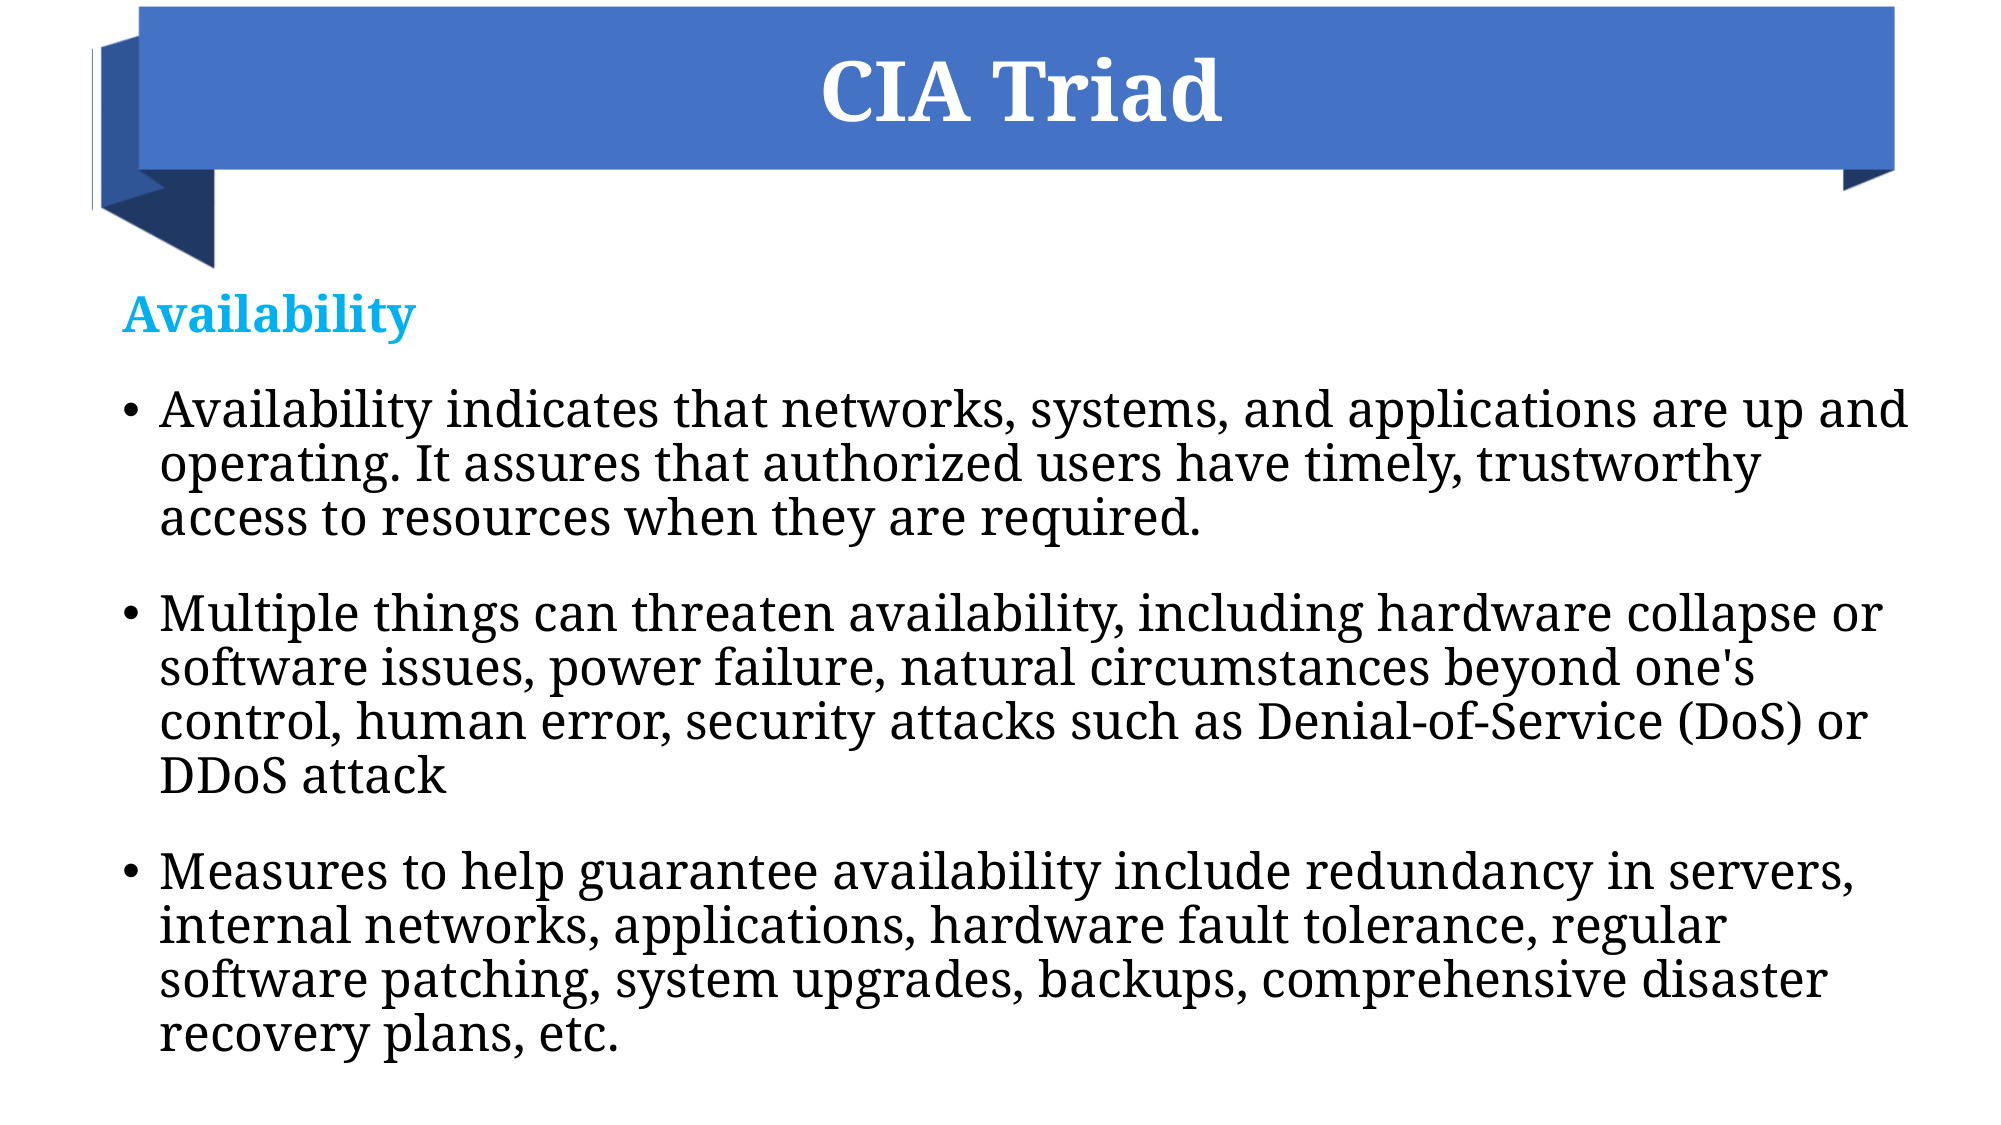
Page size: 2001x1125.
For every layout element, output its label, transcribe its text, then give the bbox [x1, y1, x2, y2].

text_box Availability Availability indicates that networks, systems, and applications are up and operating. It assures that authorized users have timely, trustworthy access to resources when they are required. Multiple things can threaten availability, including hardware collapse or software issues, power failure, natural circumstances beyond one's control, human error, security attacks such as Denial-of-Service (DoS) or DDoS attack Measures to help guarantee availability include redundancy in servers, internal networks, applications, hardware fault tolerance, regular software patching, system upgrades, backups, comprehensive disaster recovery plans, etc. [107, 281, 1936, 1089]
title CIA Triad [177, 31, 1866, 148]
picture [84, 1, 1907, 274]
